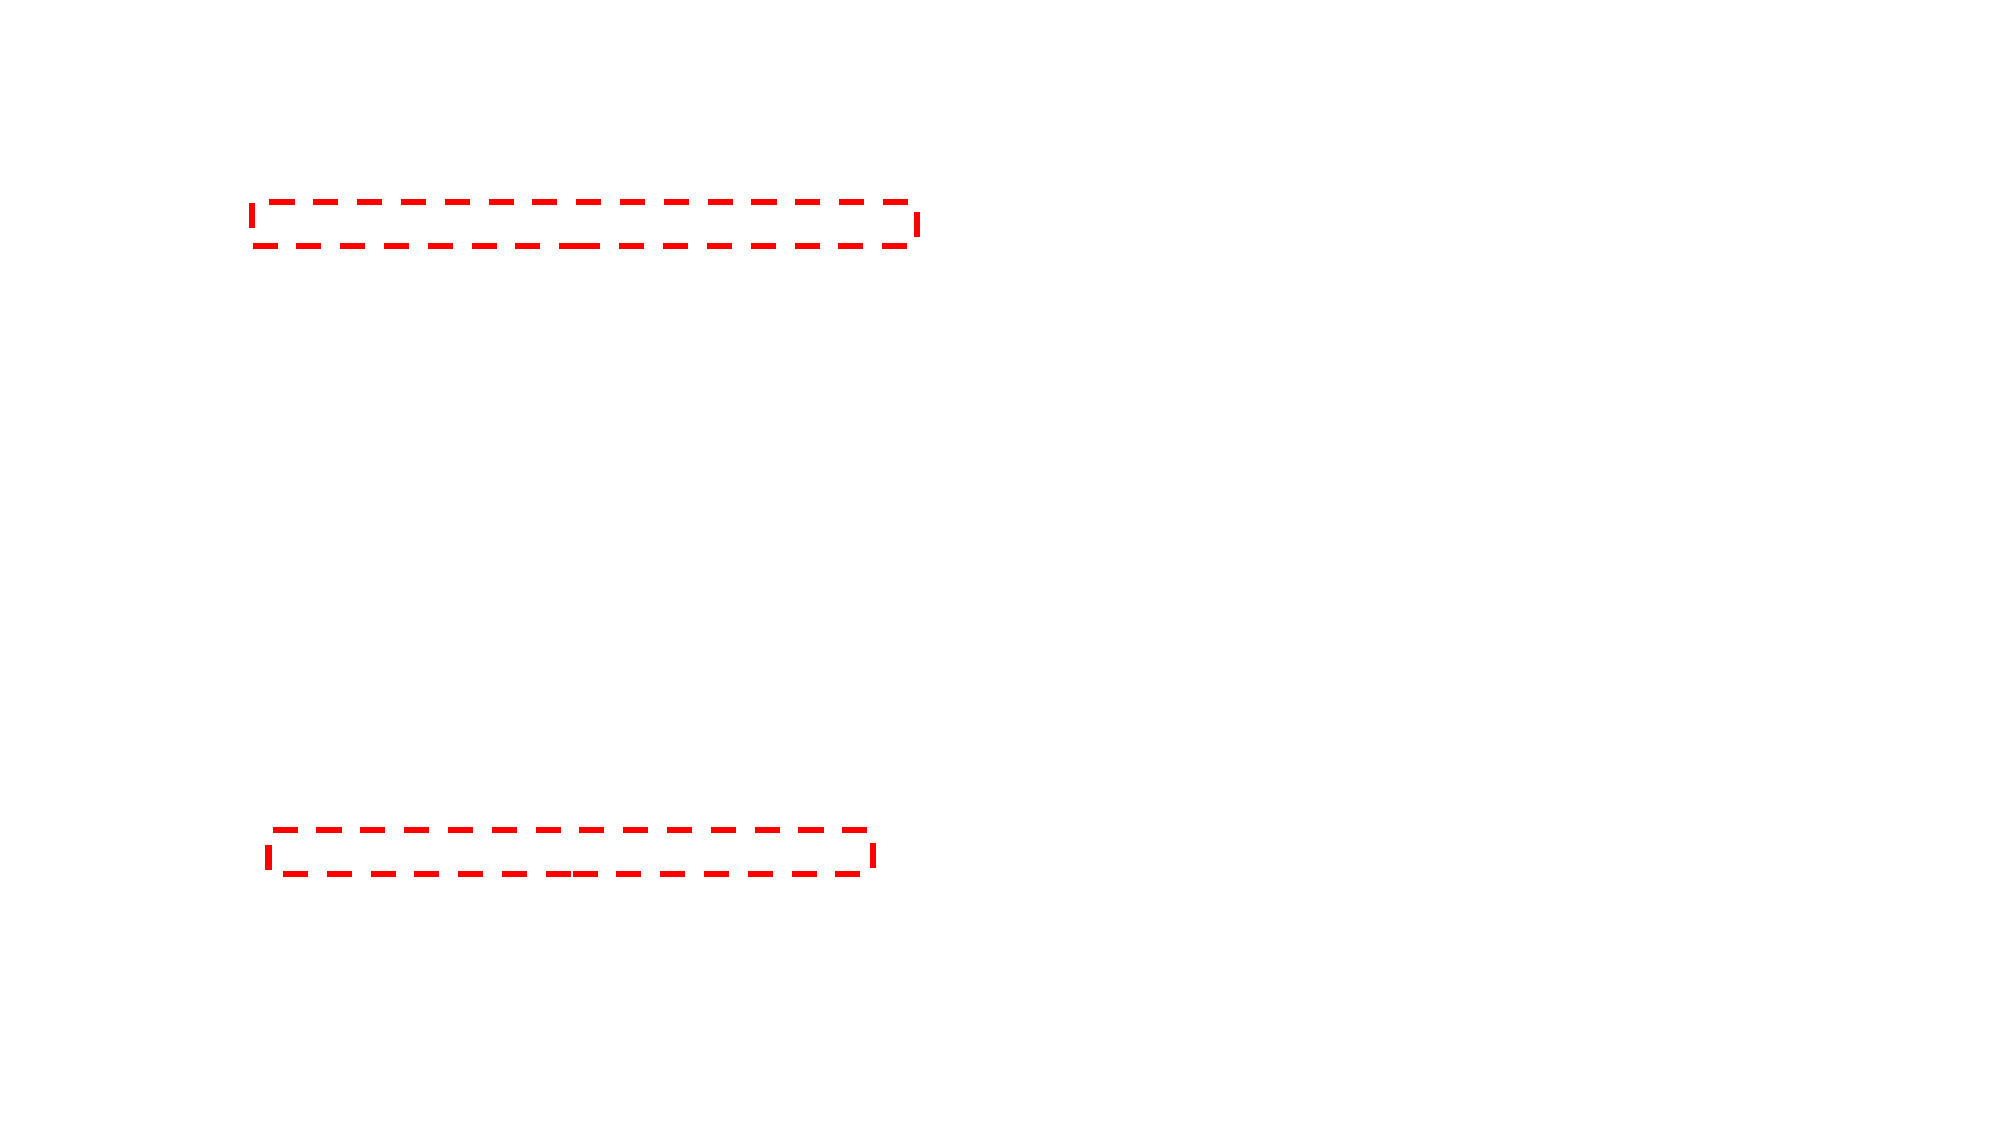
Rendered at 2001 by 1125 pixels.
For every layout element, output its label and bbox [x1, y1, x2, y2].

text_box [267, 829, 874, 875]
text_box [251, 201, 918, 247]
